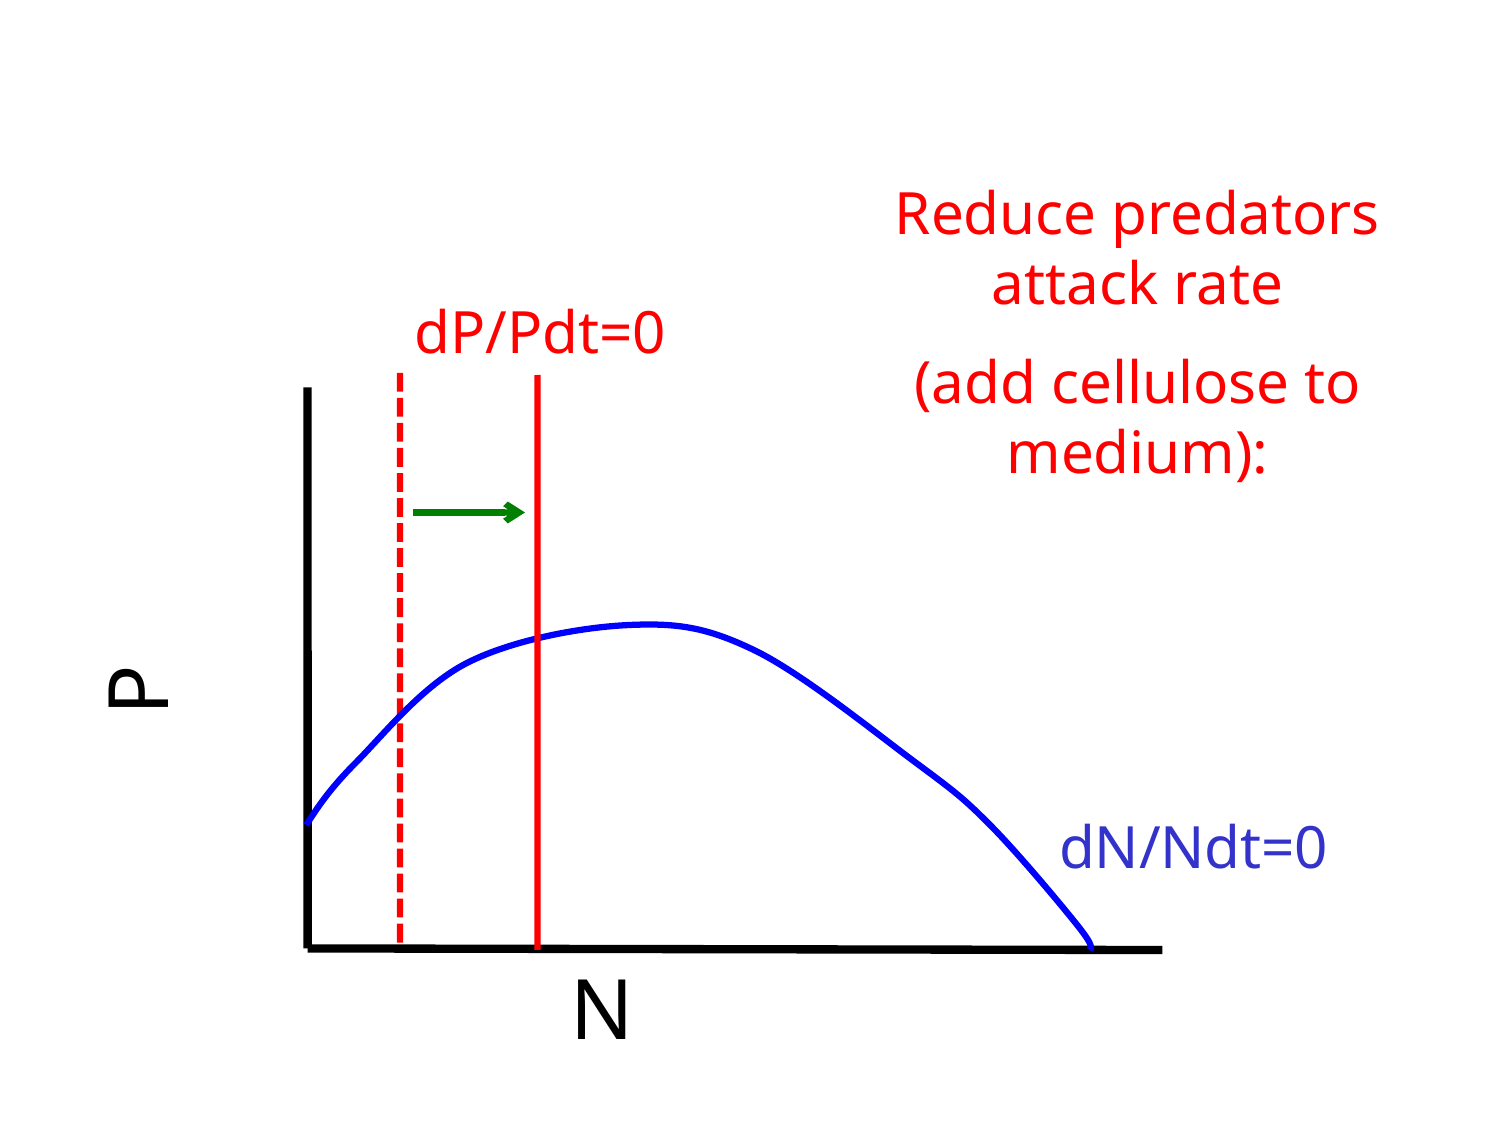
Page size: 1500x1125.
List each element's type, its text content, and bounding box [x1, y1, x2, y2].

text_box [62, 387, 1163, 1065]
text_box dN/Ndt=0 [1167, 802, 1400, 888]
text_box dP/Pdt=0 [399, 287, 812, 373]
text_box Reduce predators attack rate (add cellulose to medium): [812, 168, 1463, 493]
